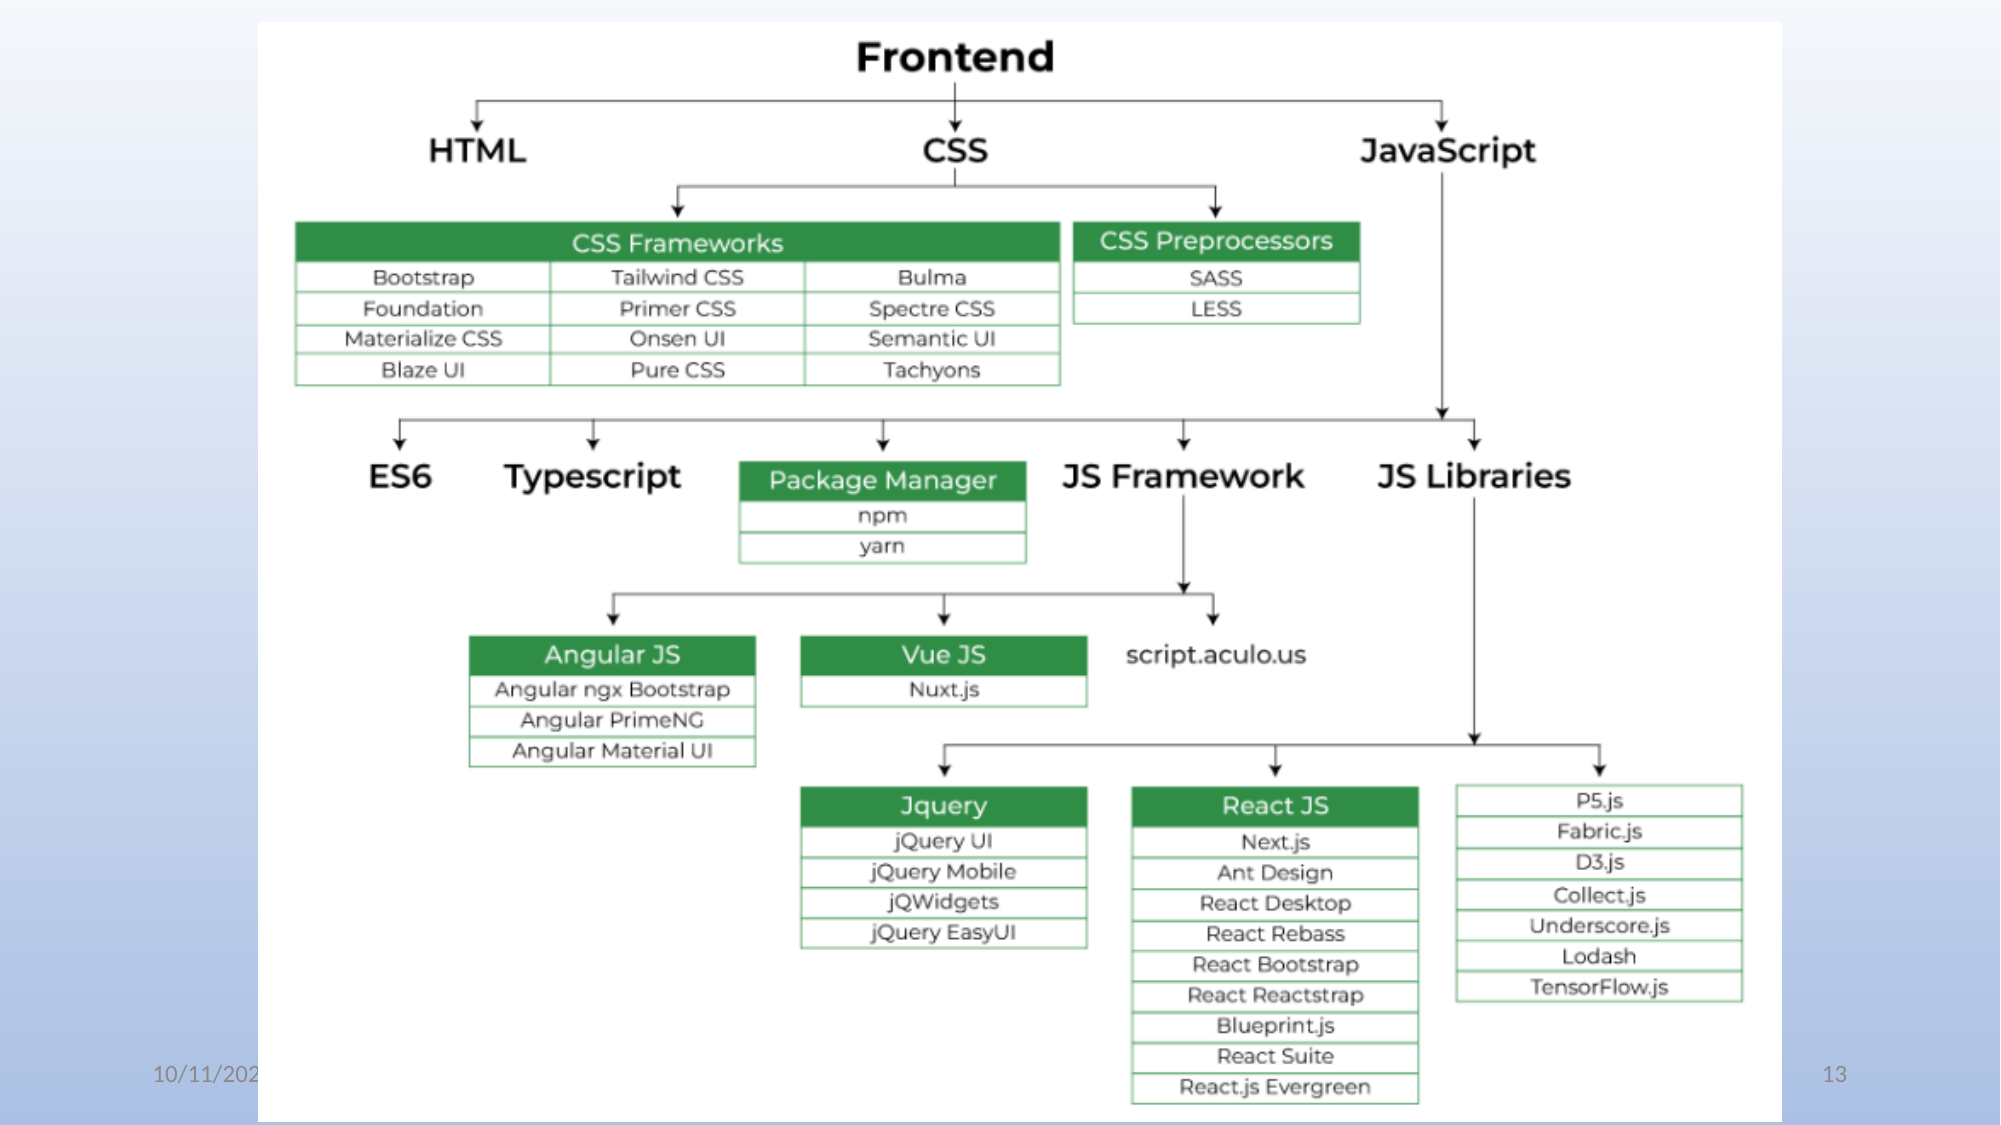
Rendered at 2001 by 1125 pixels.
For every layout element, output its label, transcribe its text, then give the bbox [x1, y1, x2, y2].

picture [258, 22, 1782, 1122]
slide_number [137, 1042, 258, 1103]
slide_number 13 [1782, 1042, 1863, 1103]
